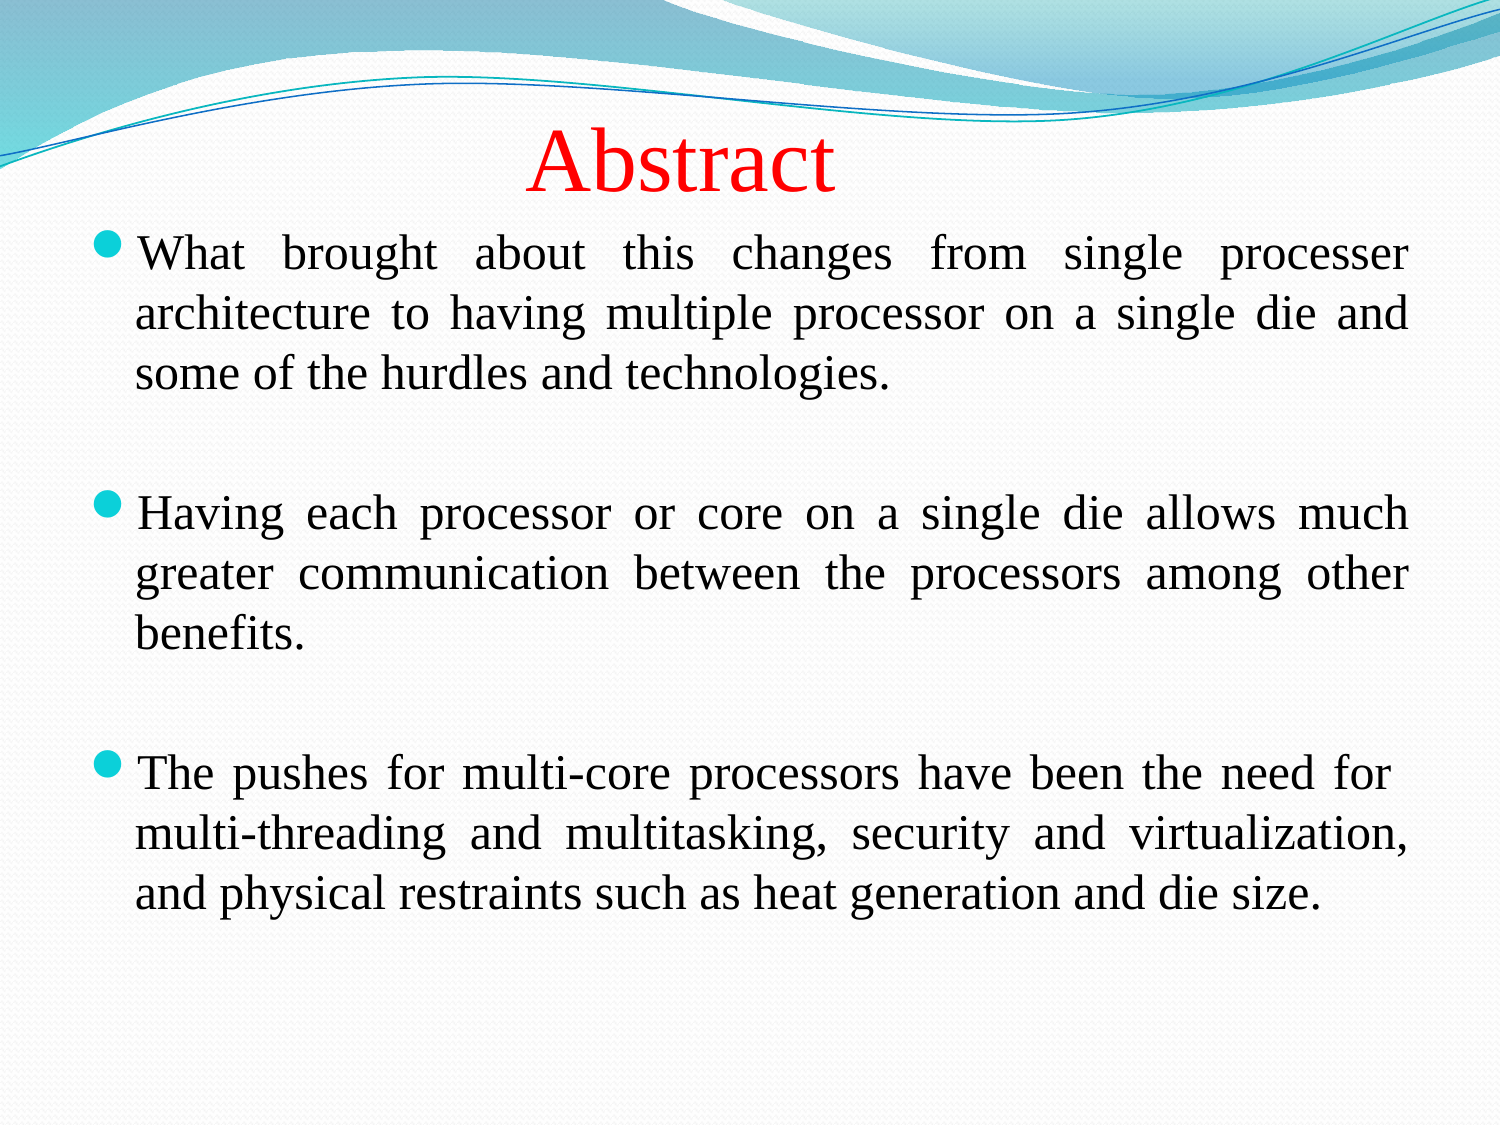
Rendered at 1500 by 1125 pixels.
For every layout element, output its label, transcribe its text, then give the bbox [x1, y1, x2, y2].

list What brought about this changes from single processer architecture to having multiple processor on a single die and some of the hurdles and technologies. Having each processor or core on a single die allows much greater communication between the processors among other benefits. The pushes for multi-core processors have been the need for multi-threading and multitasking, security and virtualization, and physical restraints such as heat generation and die size. [75, 212, 1425, 1125]
title Abstract [75, 45, 1425, 212]
